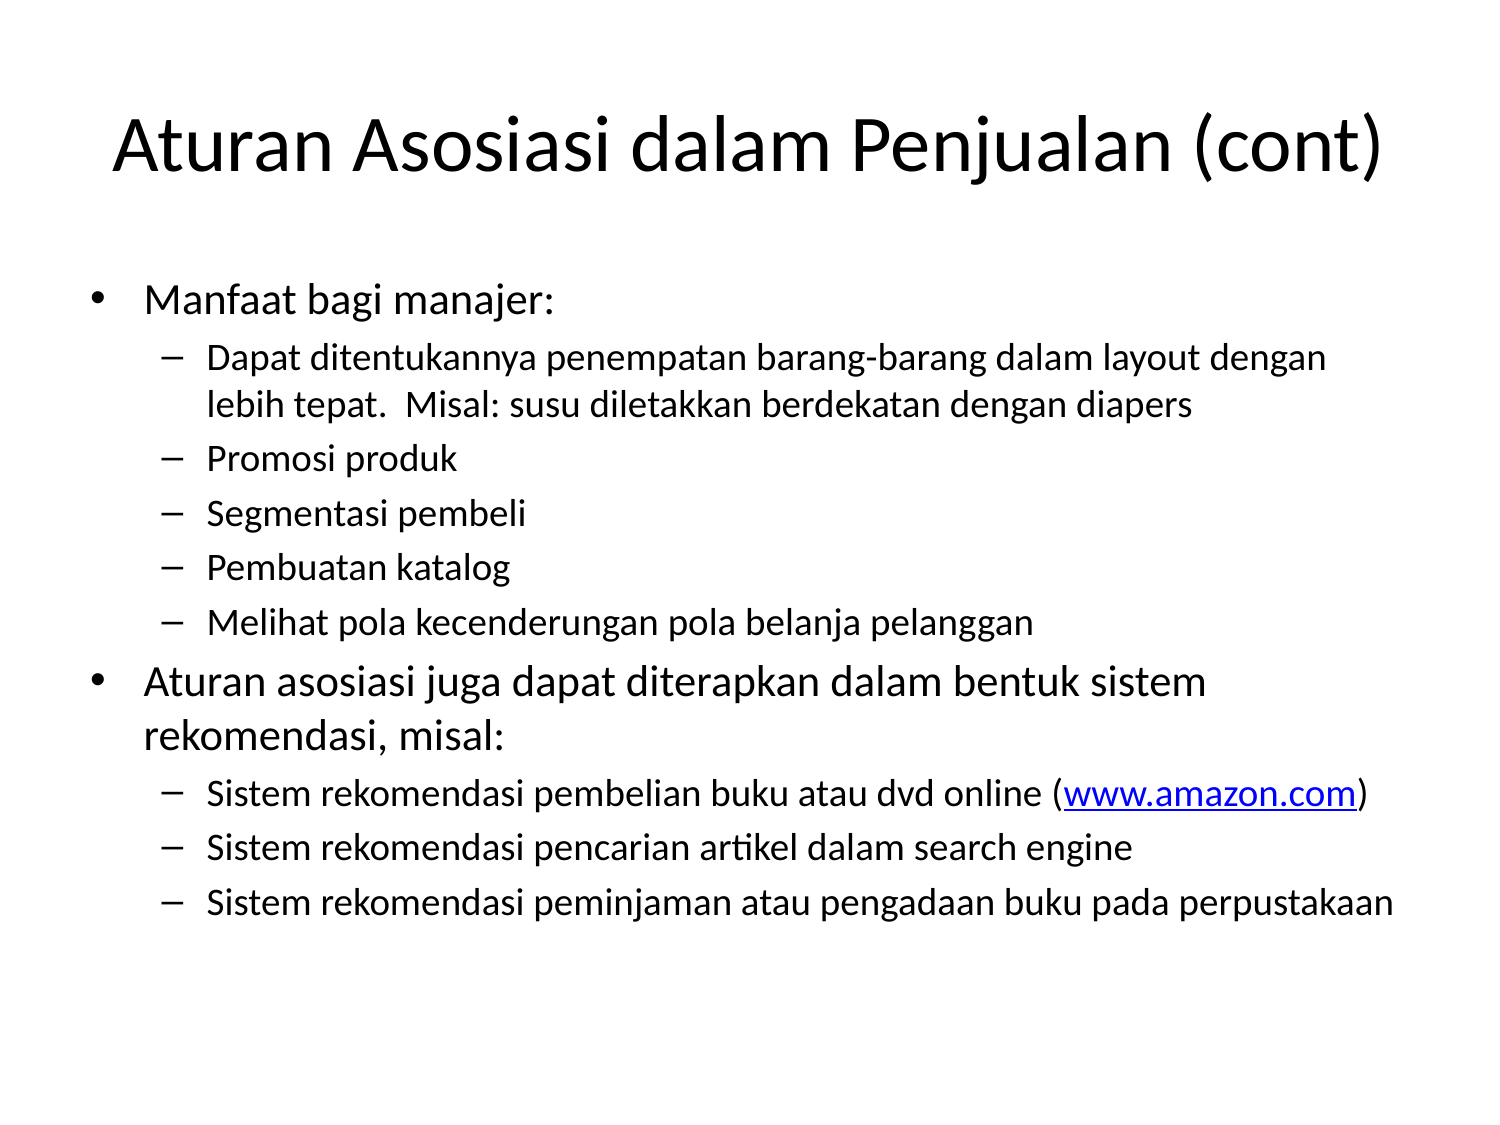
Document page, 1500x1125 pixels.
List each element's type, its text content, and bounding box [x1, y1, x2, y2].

title Aturan Asosiasi dalam Penjualan (cont) [75, 45, 1425, 233]
list Manfaat bagi manajer: Dapat ditentukannya penempatan barang-barang dalam layout dengan lebih tepat. Misal: susu diletakkan berdekatan dengan diapers Promosi produk Segmentasi pembeli Pembuatan katalog Melihat pola kecenderungan pola belanja pelanggan Aturan asosiasi juga dapat diterapkan dalam bentuk sistem rekomendasi, misal: Sistem rekomendasi pembelian buku atau dvd online (www.amazon.com) Sistem rekomendasi pencarian artikel dalam search engine Sistem rekomendasi peminjaman atau pengadaan buku pada perpustakaan [75, 262, 1425, 1005]
